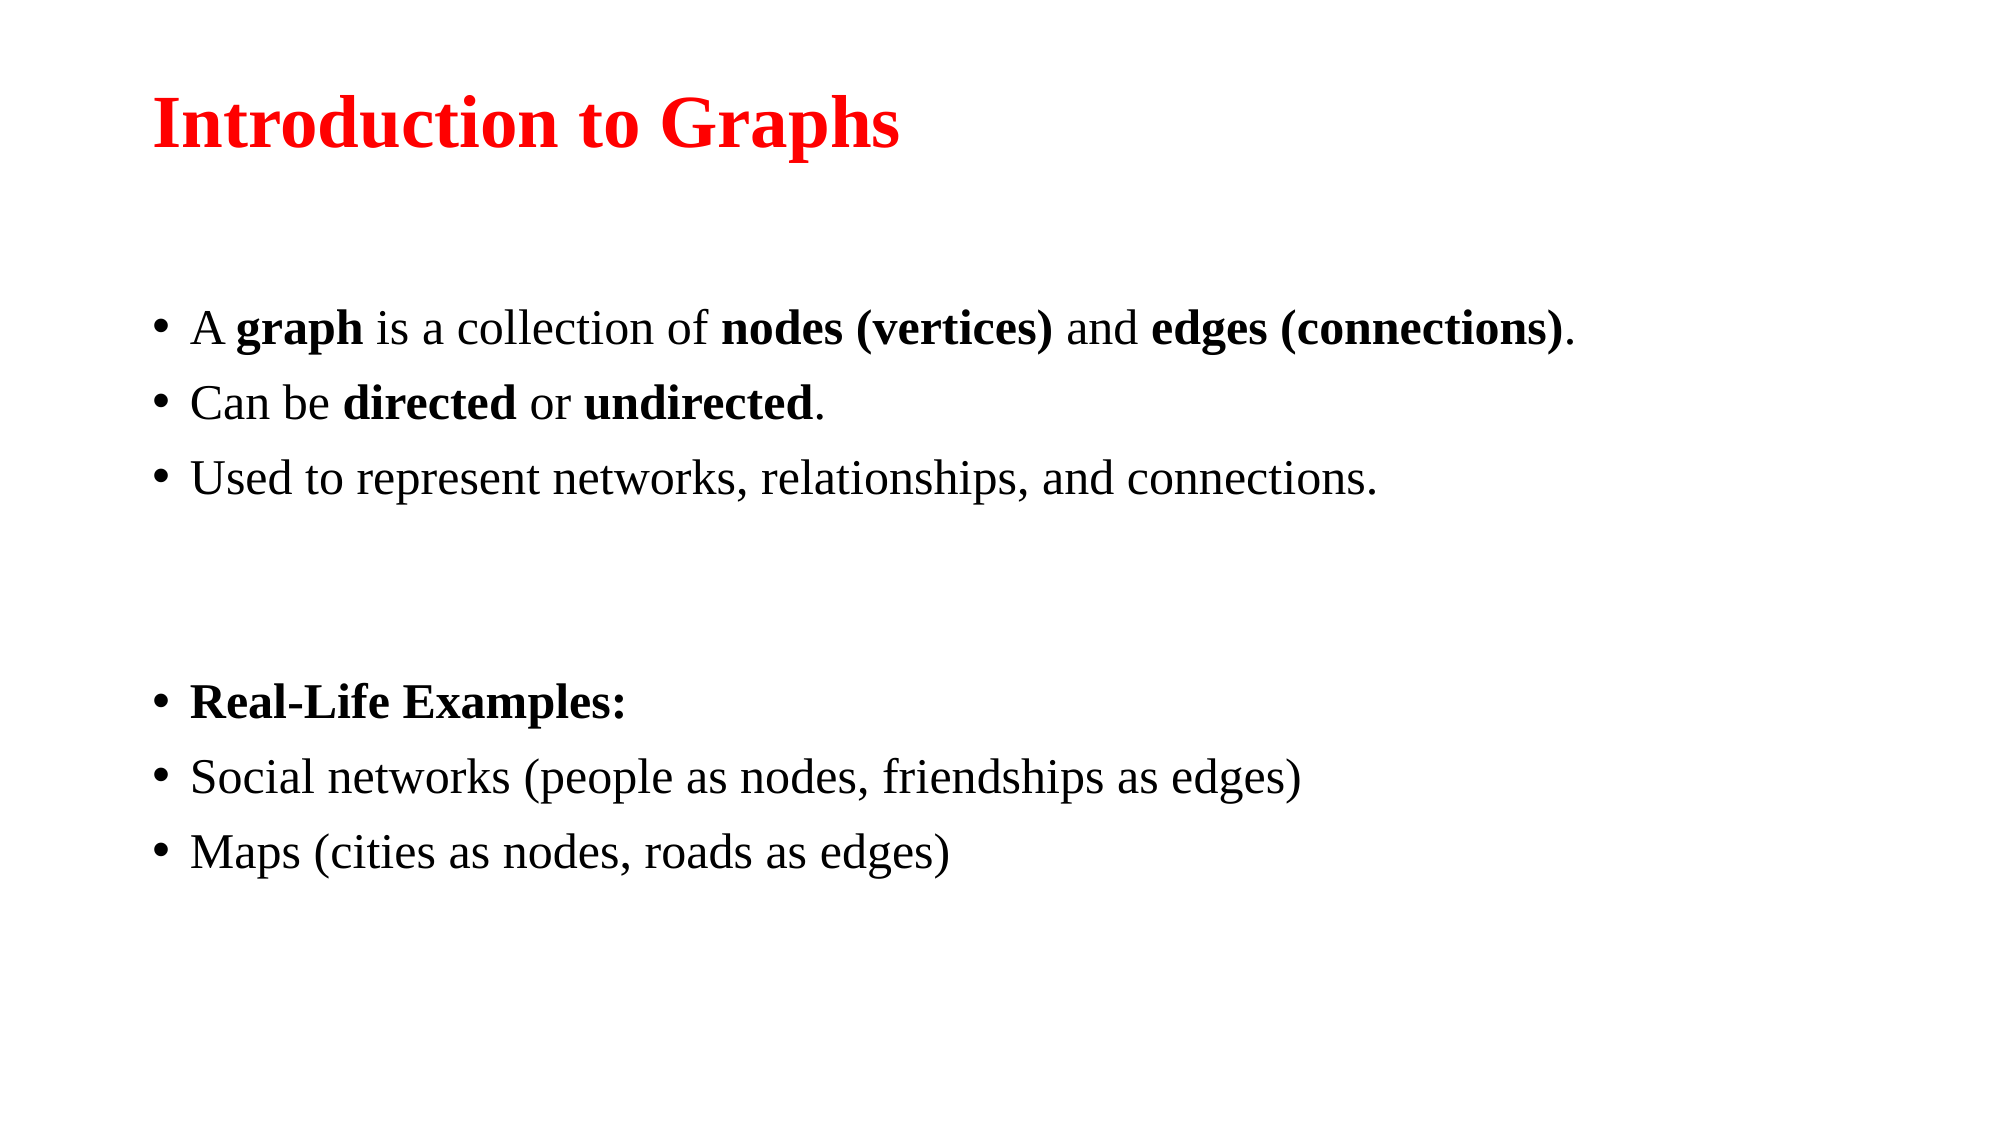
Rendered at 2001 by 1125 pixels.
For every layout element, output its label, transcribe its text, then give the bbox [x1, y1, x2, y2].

list A graph is a collection of nodes (vertices) and edges (connections). Can be directed or undirected. Used to represent networks, relationships, and connections. Real-Life Examples: Social networks (people as nodes, friendships as edges) Maps (cities as nodes, roads as edges) [137, 213, 1863, 1014]
title Introduction to Graphs [137, 59, 1863, 186]
